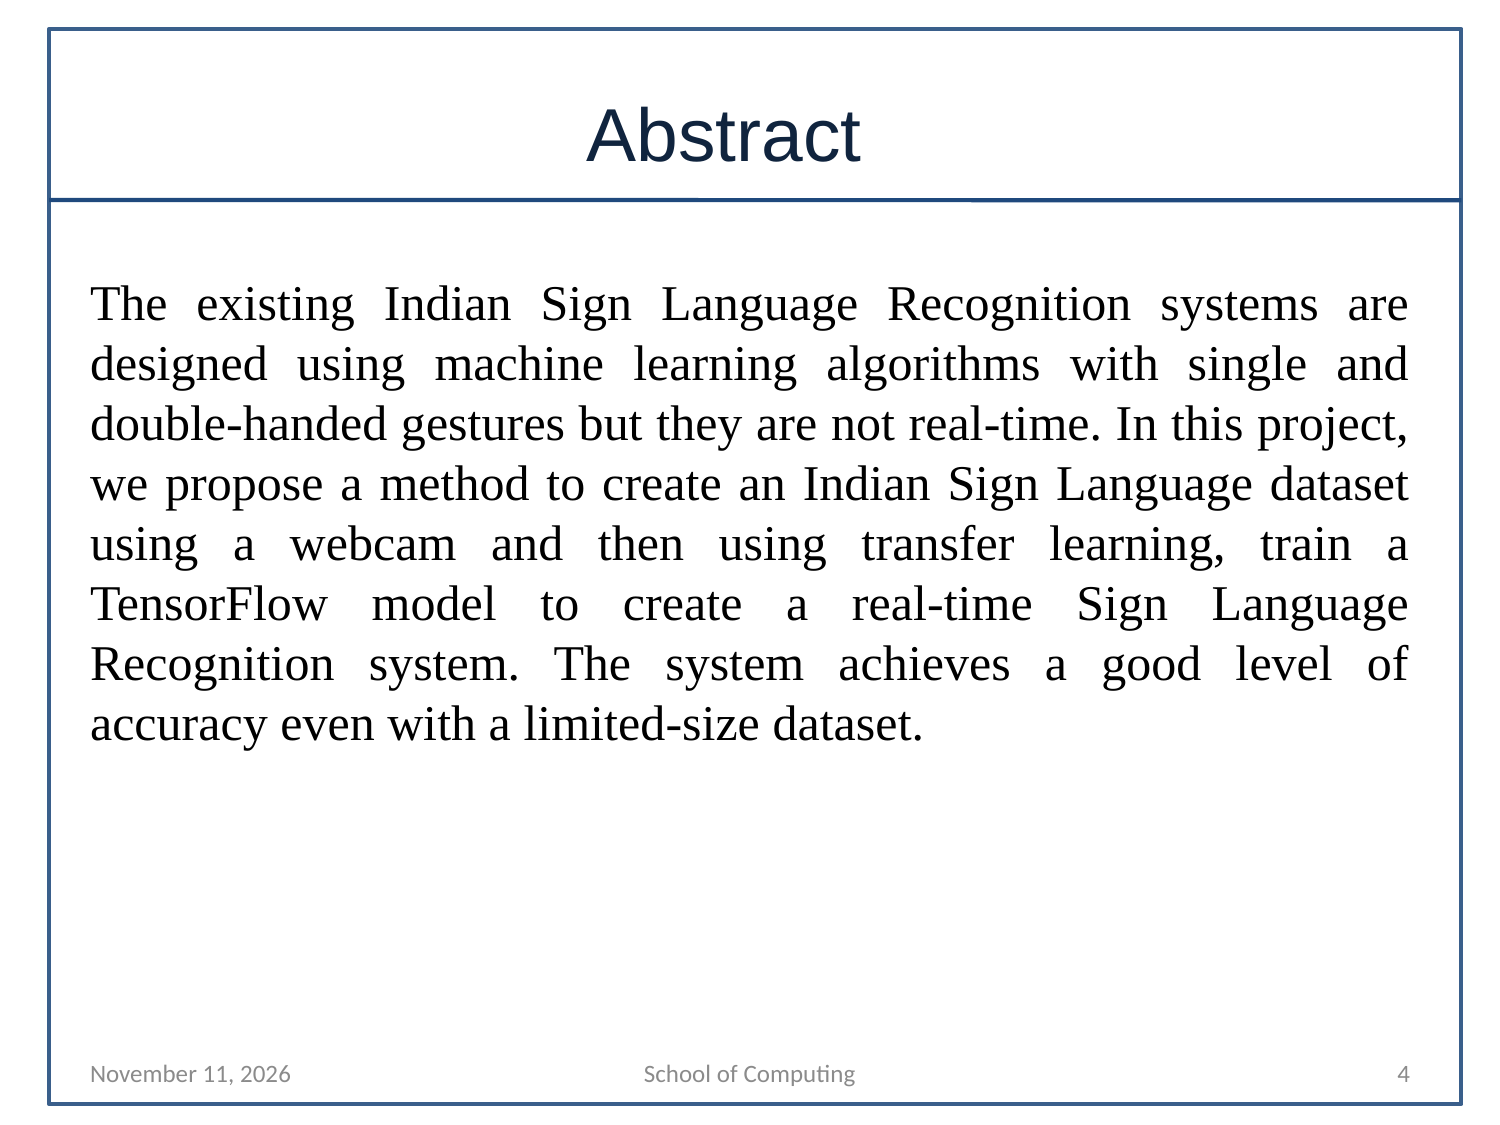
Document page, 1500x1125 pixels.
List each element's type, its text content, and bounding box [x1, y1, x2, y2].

title Abstract [49, 37, 1399, 225]
footer School of Computing [512, 1042, 988, 1103]
slide_number 4 [1074, 1042, 1425, 1103]
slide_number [75, 1042, 425, 1103]
list The existing Indian Sign Language Recognition systems are designed using machine learning algorithms with single and double-handed gestures but they are not real-time. In this project, we propose a method to create an Indian Sign Language dataset using a webcam and then using transfer learning, train a TensorFlow model to create a real-time Sign Language Recognition system. The system achieves a good level of accuracy even with a limited-size dataset. [75, 262, 1425, 1005]
